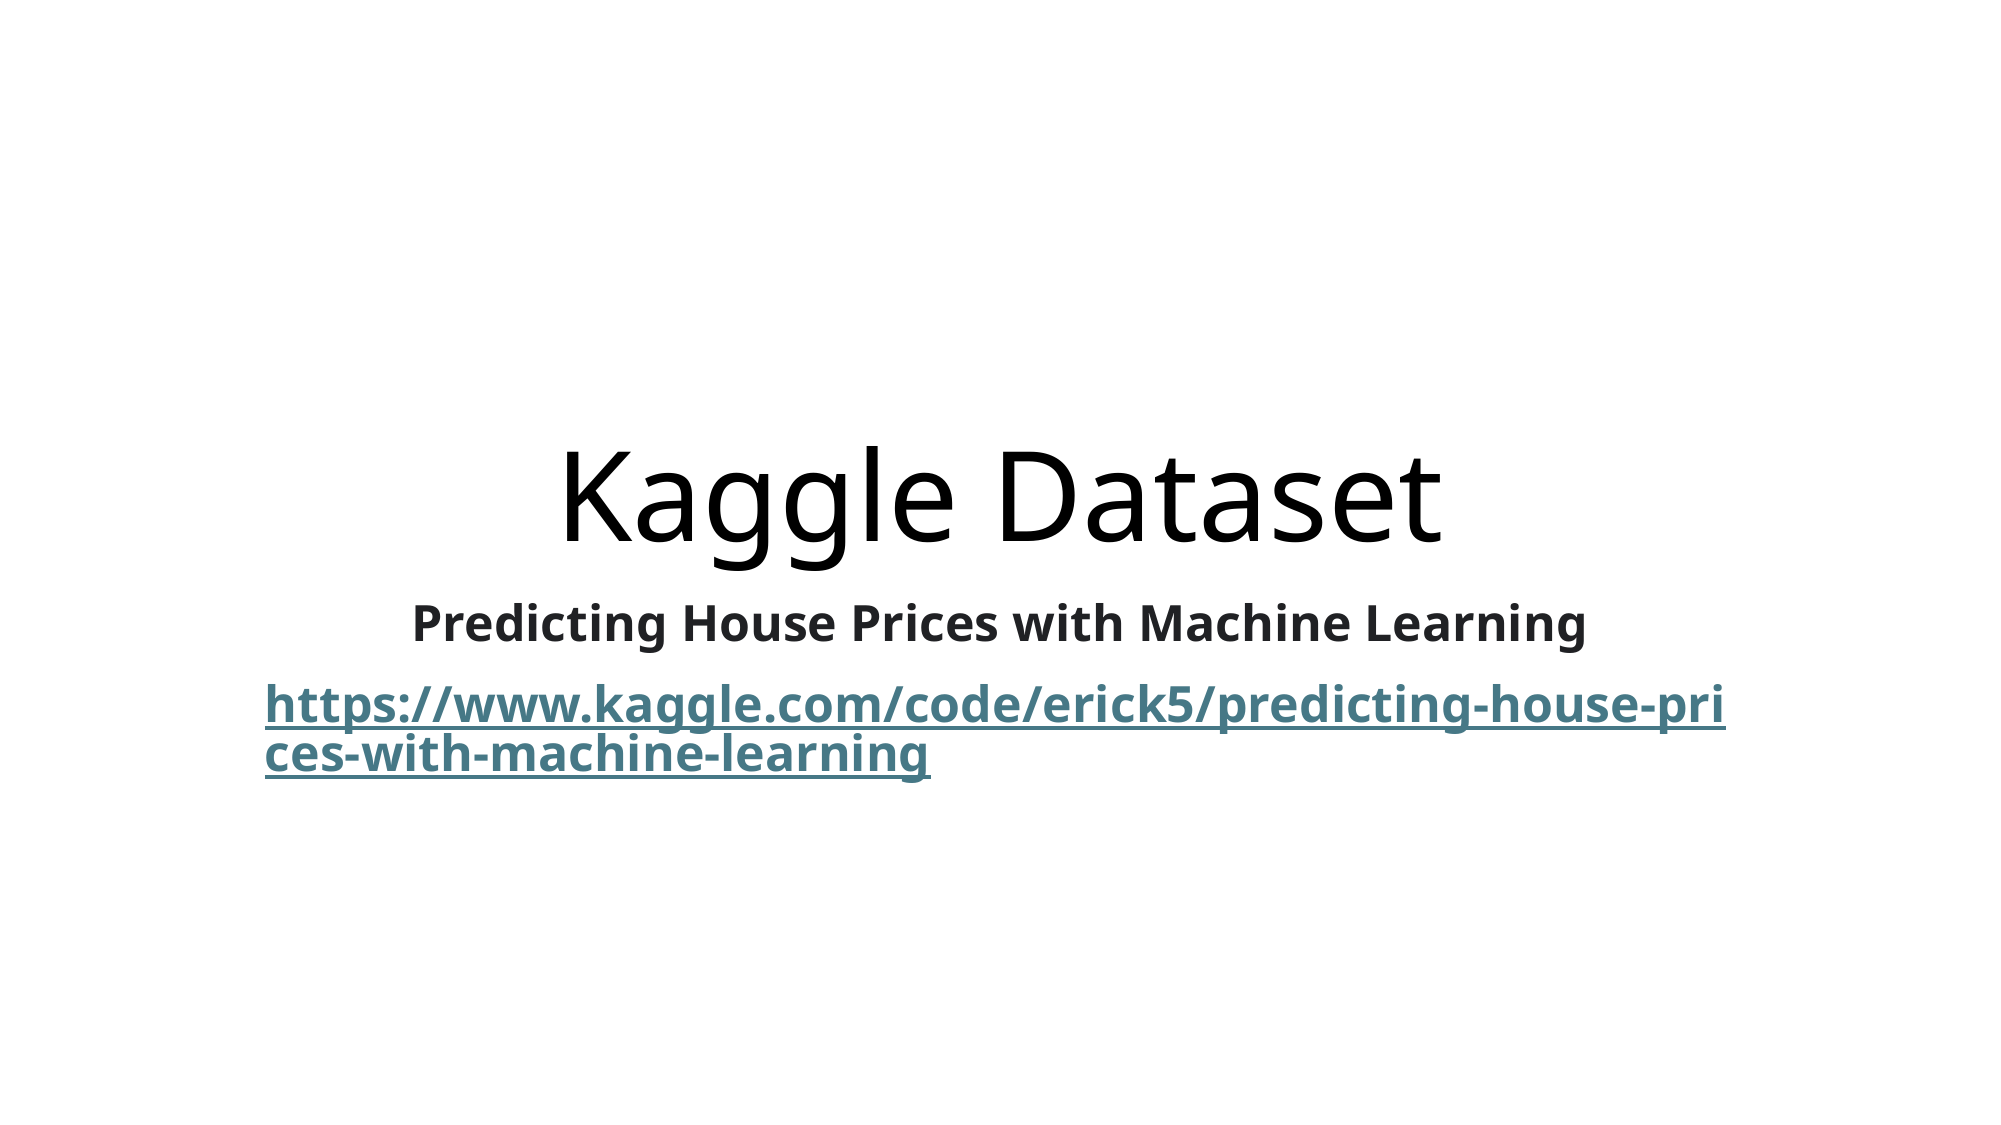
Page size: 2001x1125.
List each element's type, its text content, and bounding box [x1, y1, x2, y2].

title Kaggle Dataset [249, 184, 1750, 576]
subtitle Predicting House Prices with Machine Learning https://www.kaggle.com/code/erick5/predicting-house-prices-with-machine-learning [249, 590, 1750, 863]
